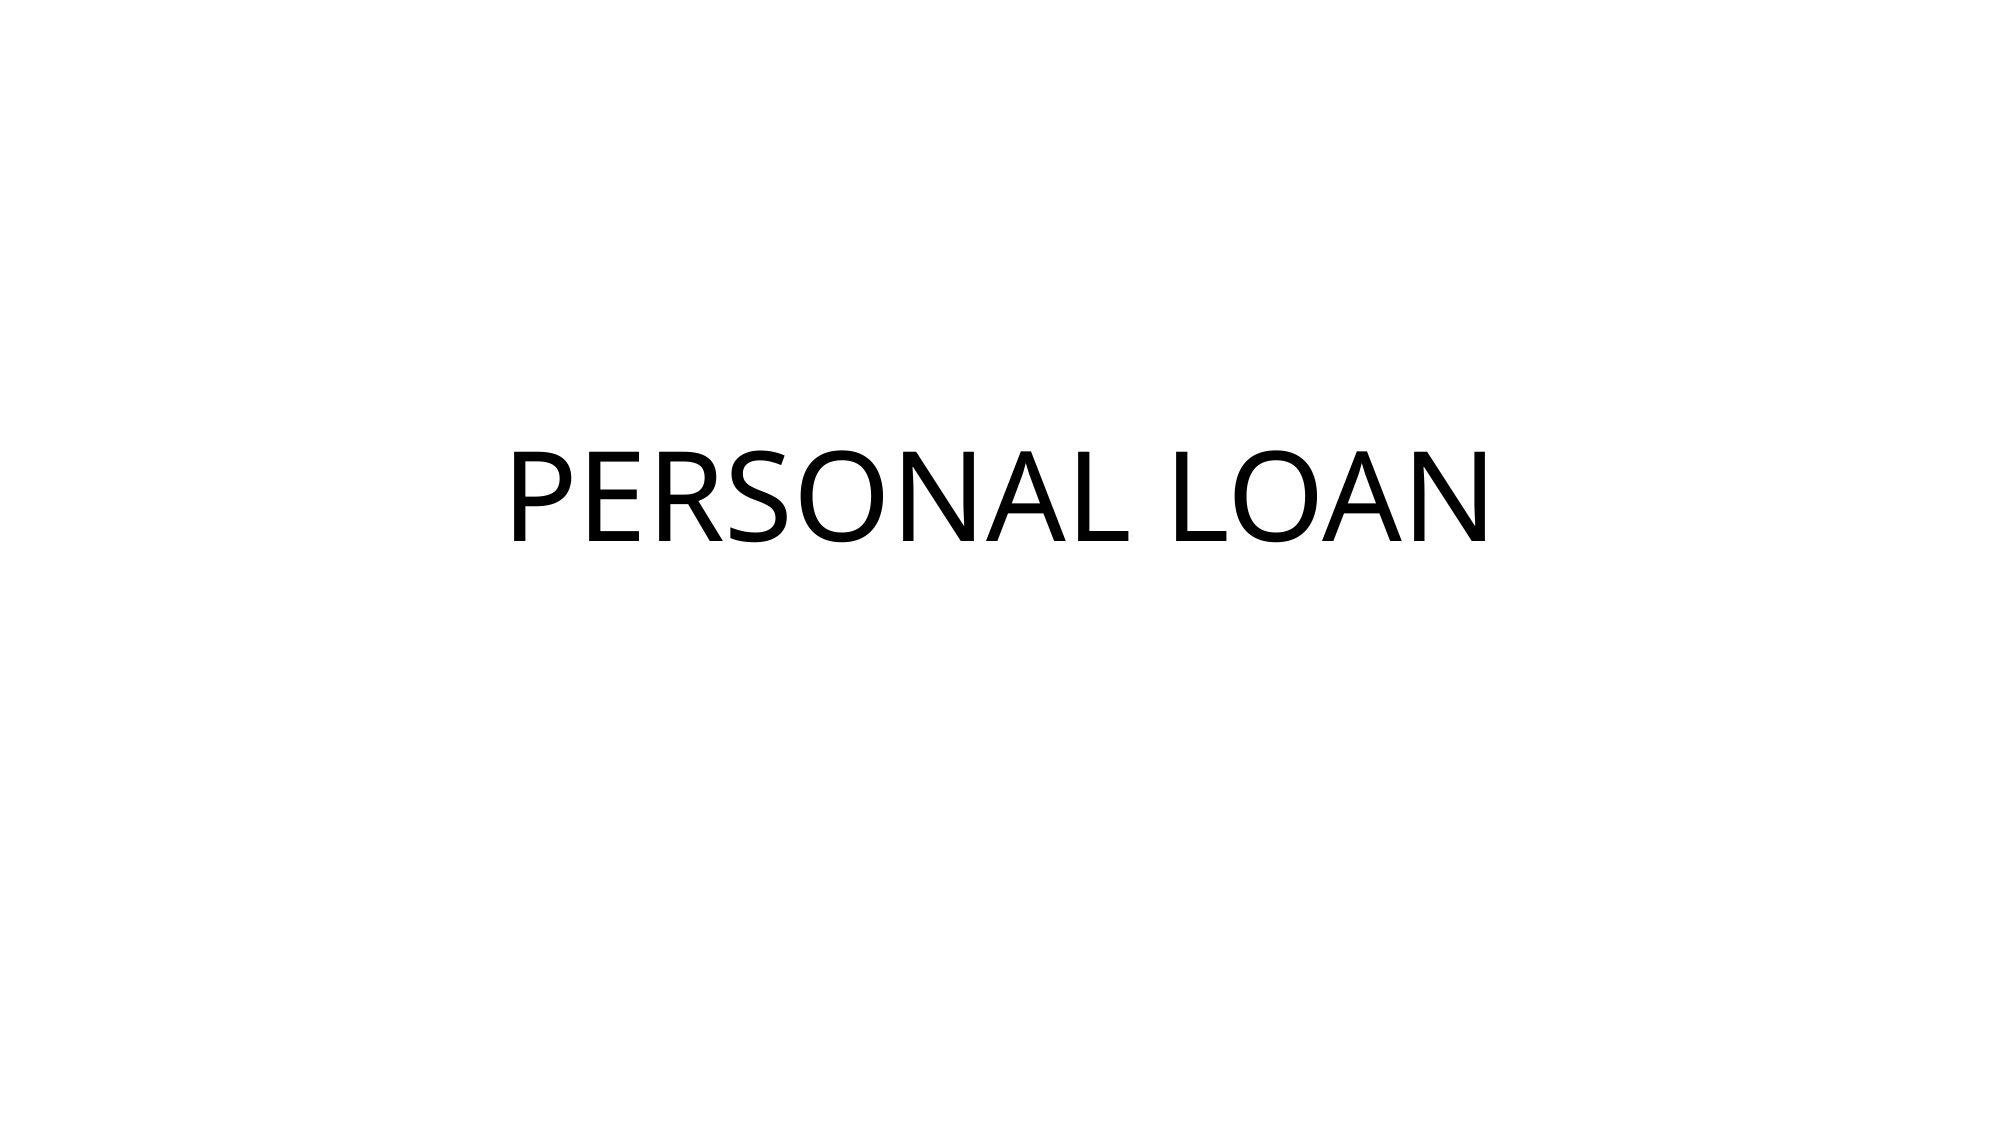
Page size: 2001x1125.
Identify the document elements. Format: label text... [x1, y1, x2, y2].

title PERSONAL LOAN [249, 184, 1750, 576]
